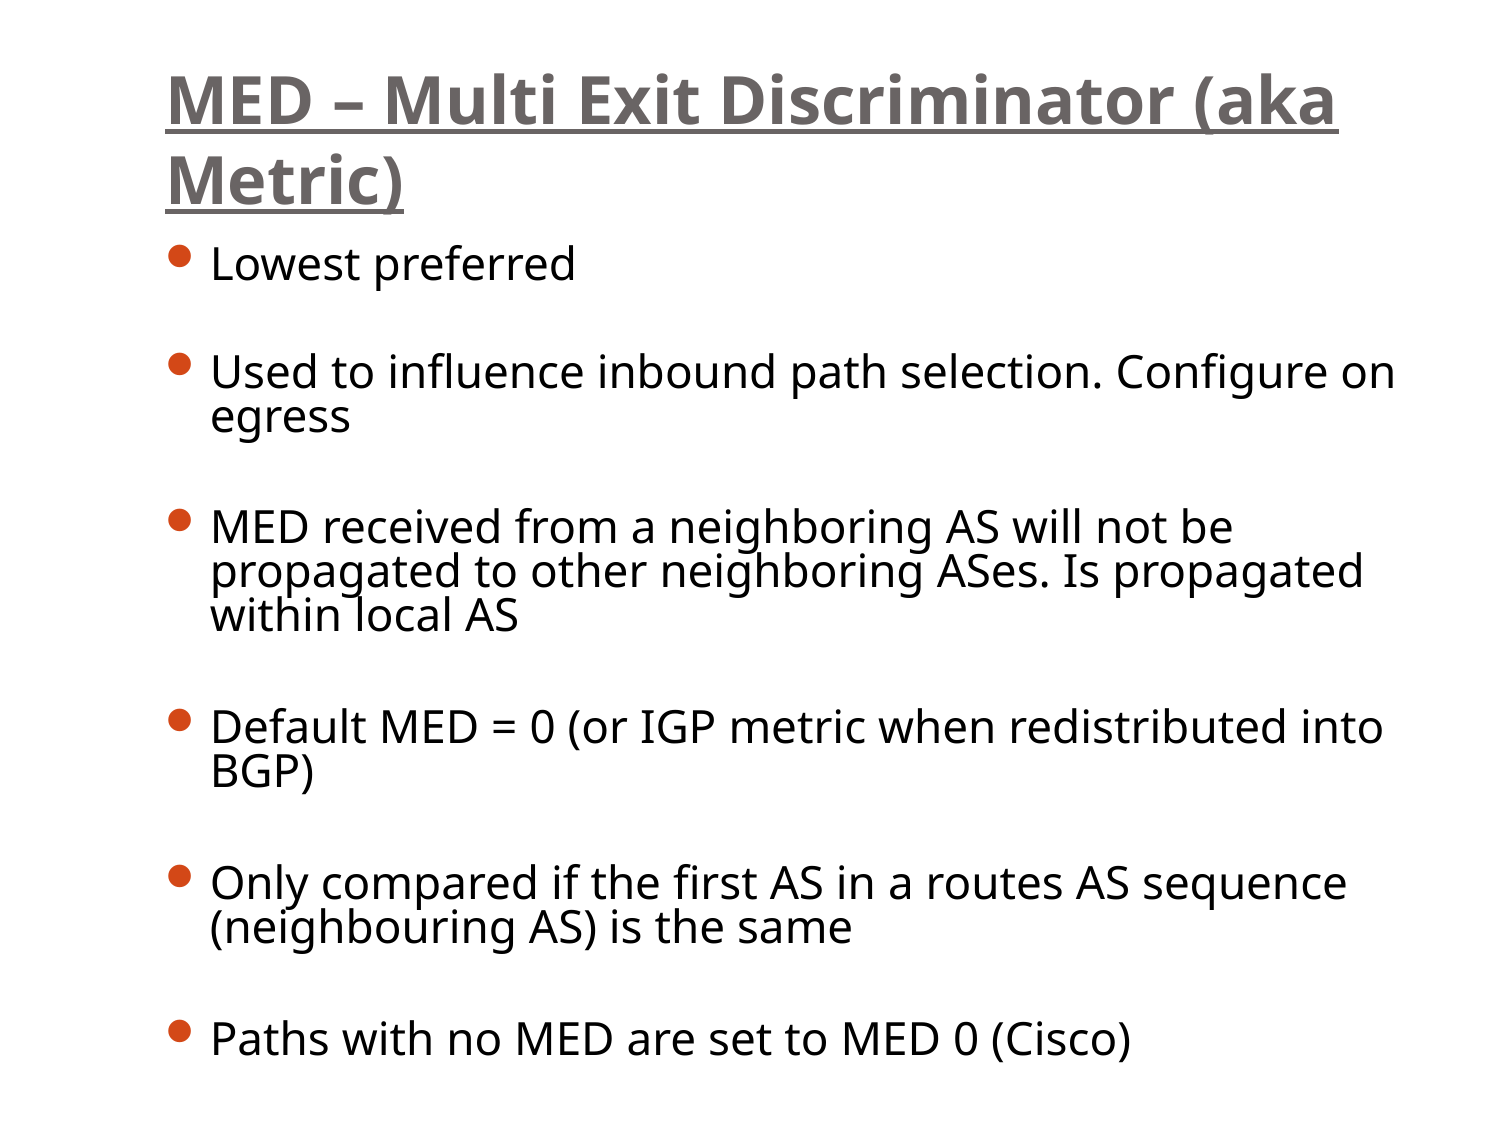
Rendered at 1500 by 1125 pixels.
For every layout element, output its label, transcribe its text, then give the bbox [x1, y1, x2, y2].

title MED – Multi Exit Discriminator (aka Metric) [150, 45, 1425, 233]
list Lowest preferred Used to influence inbound path selection. Configure on egress MED received from a neighboring AS will not be propagated to other neighboring ASes. Is propagated within local AS Default MED = 0 (or IGP metric when redistributed into BGP) Only compared if the first AS in a routes AS sequence (neighbouring AS) is the same Paths with no MED are set to MED 0 (Cisco) Can enable bgp bestpath med missing-as-worst, then paths with no MED are assigned a MED of 4,294,967,294 [150, 237, 1425, 988]
